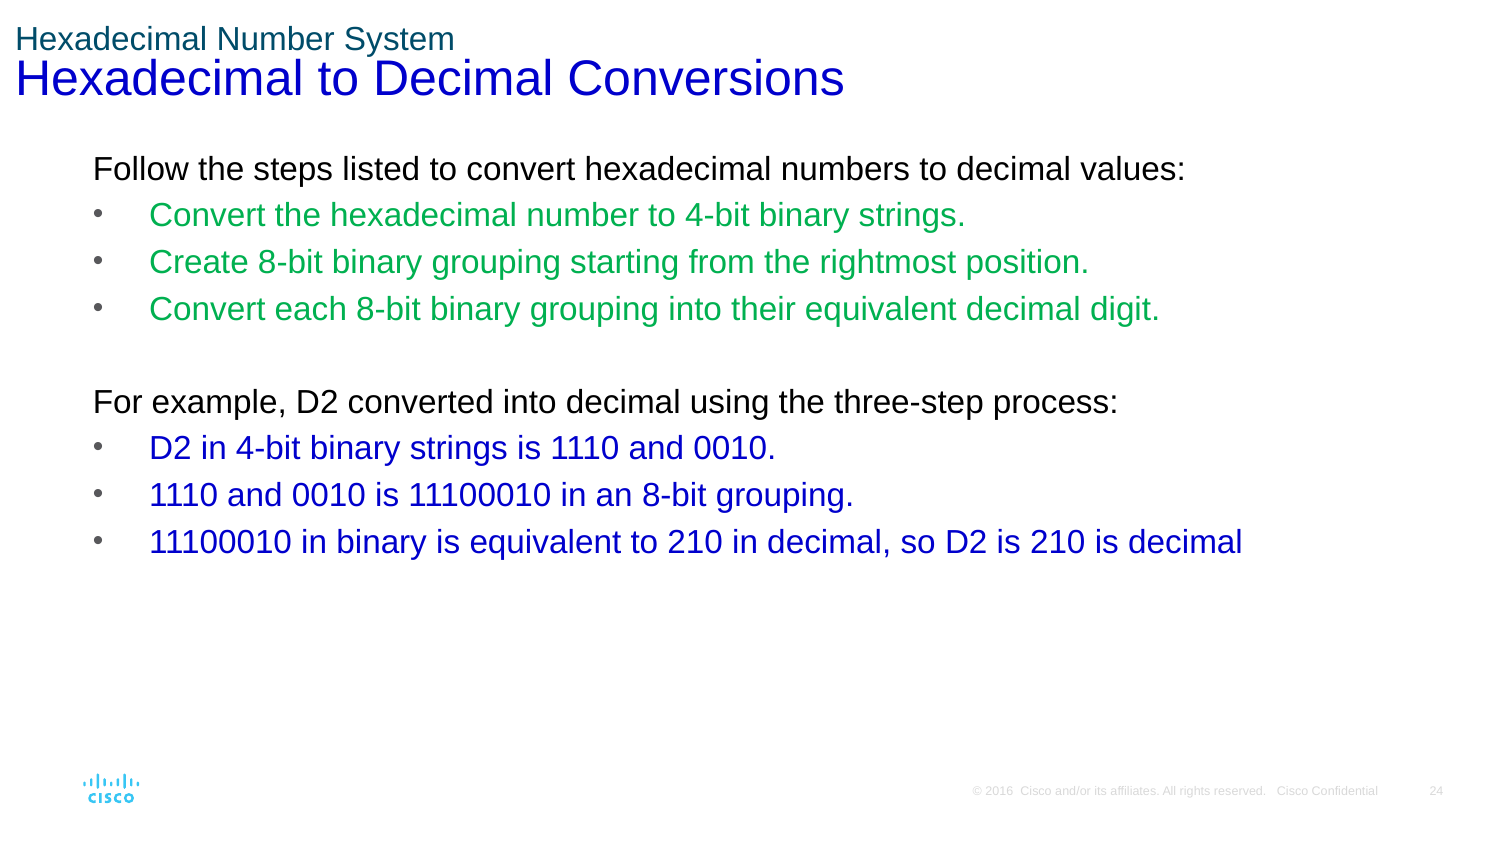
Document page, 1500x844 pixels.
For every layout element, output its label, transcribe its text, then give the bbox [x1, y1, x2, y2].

list Follow the steps listed to convert hexadecimal numbers to decimal values: Convert the hexadecimal number to 4-bit binary strings. Create 8-bit binary grouping starting from the rightmost position. Convert each 8-bit binary grouping into their equivalent decimal digit. For example, D2 converted into decimal using the three-step process: D2 in 4-bit binary strings is 1110 and 0010. 1110 and 0010 is 11100010 in an 8-bit grouping. 11100010 in binary is equivalent to 210 in decimal, so D2 is 210 is decimal [77, 139, 1437, 726]
title Hexadecimal Number System Hexadecimal to Decimal Conversions [0, 5, 1369, 126]
